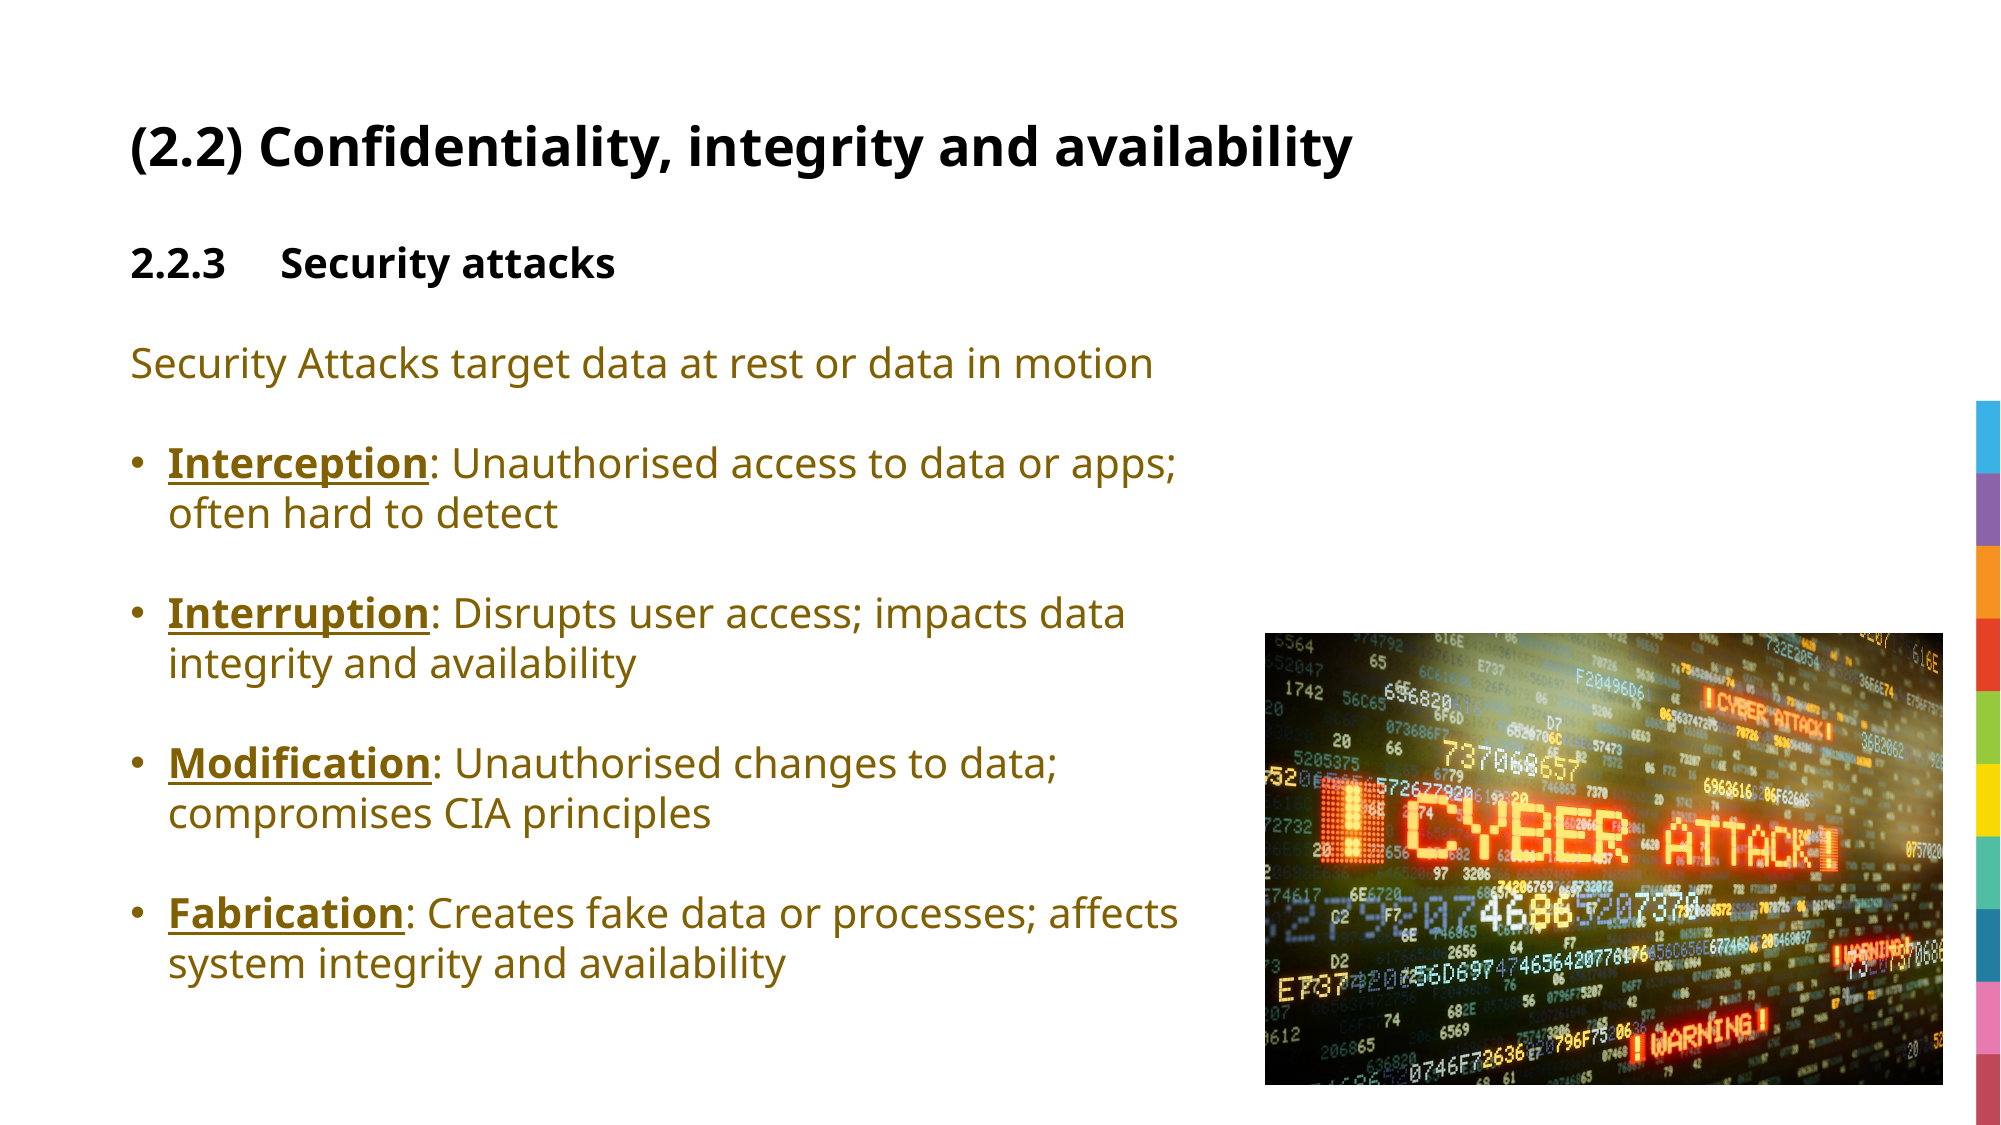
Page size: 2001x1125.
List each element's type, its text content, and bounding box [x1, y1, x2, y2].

title (2.2) Confidentiality, integrity and availability [115, 111, 1863, 186]
list 2.2.3 Security attacks Security Attacks target data at rest or data in motion Interception: Unauthorised access to data or apps; often hard to detect Interruption: Disrupts user access; impacts data integrity and availability Modification: Unauthorised changes to data; compromises CIA principles Fabrication: Creates fake data or processes; affects system integrity and availability [115, 229, 1218, 1094]
picture [1265, 633, 1943, 1085]
picture [1976, 402, 2001, 1125]
